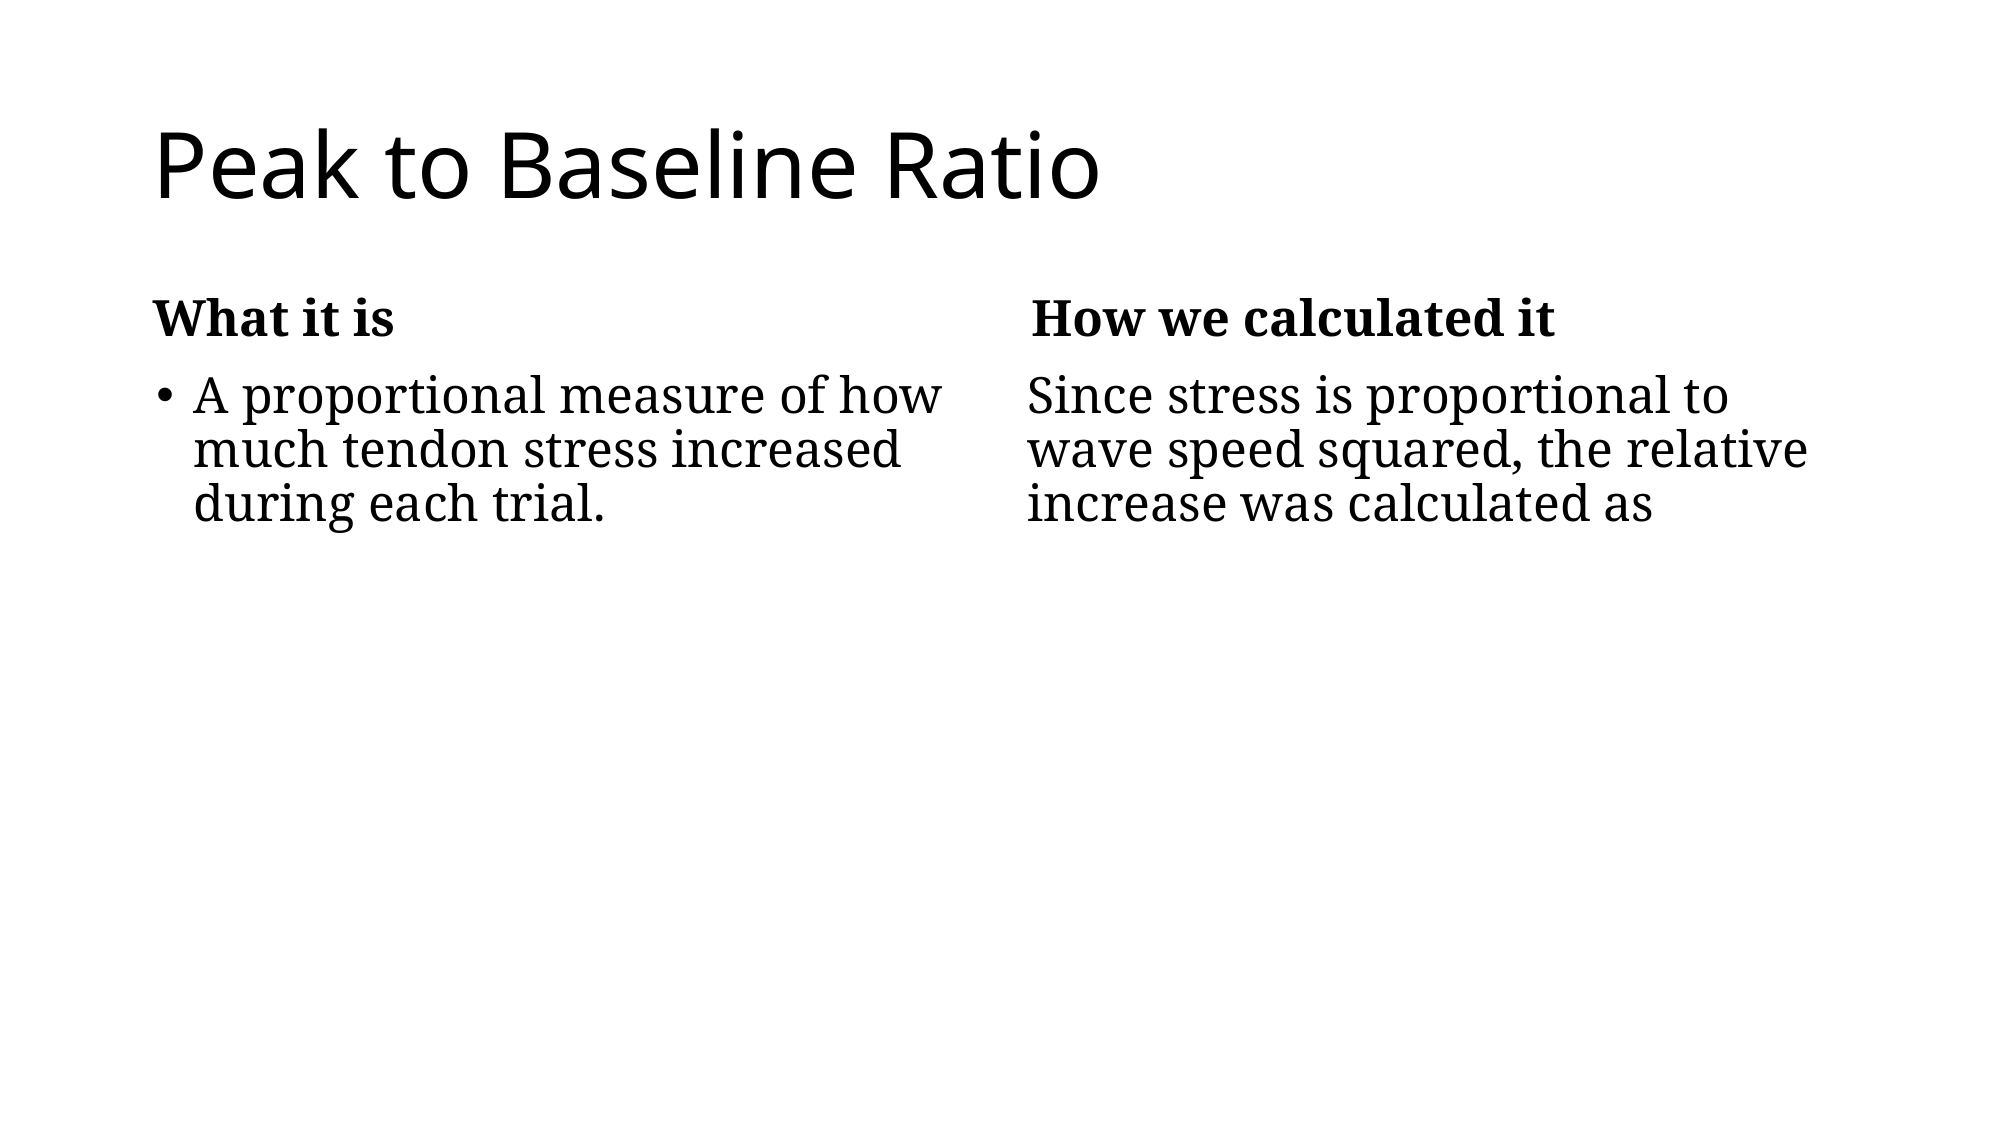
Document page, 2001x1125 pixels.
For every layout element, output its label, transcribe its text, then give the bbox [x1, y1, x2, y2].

list How we calculated it [1016, 220, 1867, 356]
list What it is [137, 220, 984, 356]
title Peak to Baseline Ratio [137, 59, 1863, 278]
list A proportional measure of how much tendon stress increased during each trial. [141, 363, 988, 968]
